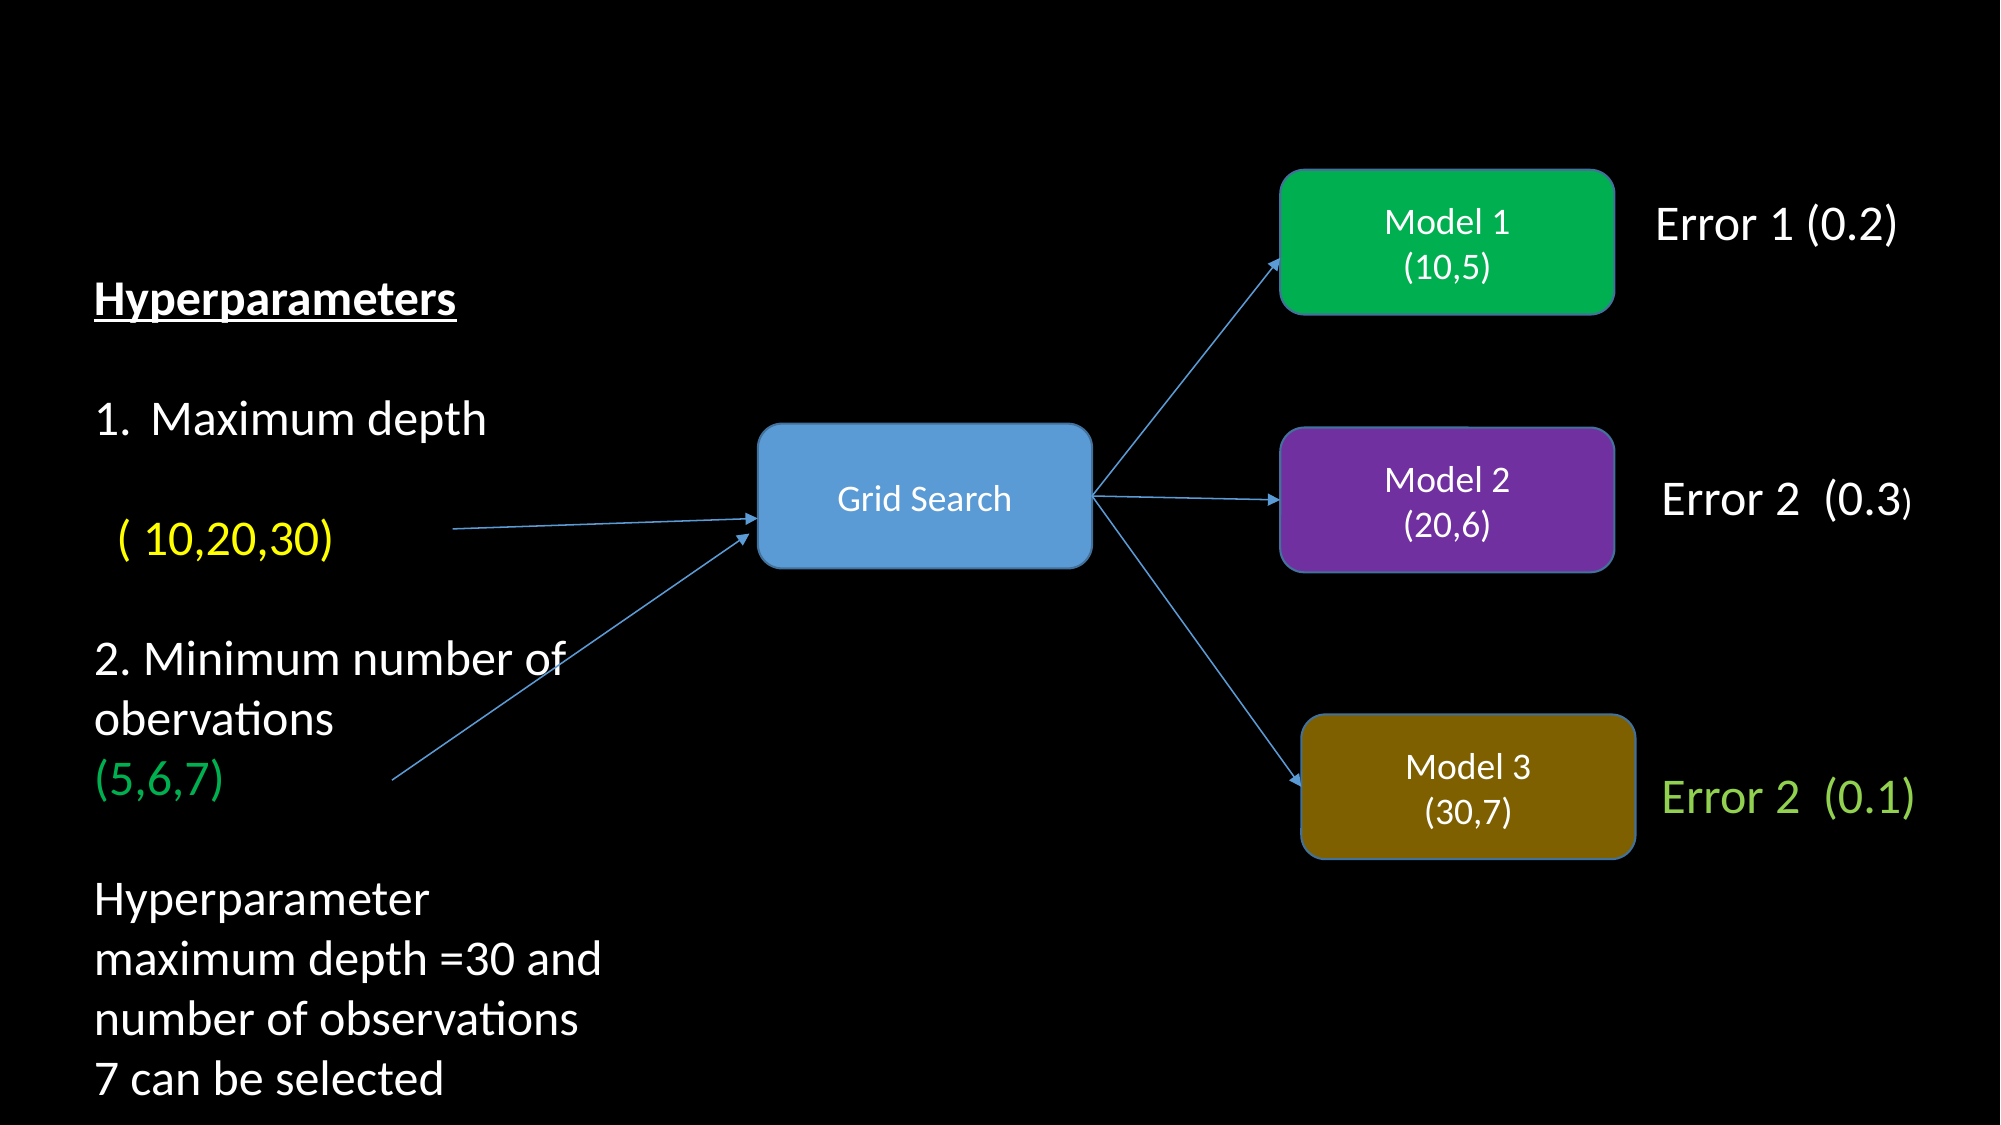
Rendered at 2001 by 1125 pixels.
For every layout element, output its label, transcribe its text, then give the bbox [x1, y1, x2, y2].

text_box Error 2 (0.3) [1646, 457, 1930, 534]
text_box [1091, 495, 1302, 787]
text_box Error 2 (0.1) [1646, 756, 1934, 833]
text_box [0, 27, 2000, 323]
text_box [452, 518, 759, 530]
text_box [1091, 257, 1281, 494]
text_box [391, 533, 750, 781]
text_box Model 2 (20,6) [1285, 427, 1615, 573]
text_box Grid Search [757, 423, 1086, 569]
text_box Error 1 (0.2) [1640, 182, 2000, 258]
text_box Model 3 (30,7) [1301, 714, 1636, 860]
text_box Model 1 (10,5) [1280, 169, 1615, 315]
text_box Hyperparameters Maximum depth ( 10,20,30) 2. Minimum number of obervations (5,6,7) Hyperparameter maximum depth =30 and number of observations 7 can be selected [78, 257, 619, 1113]
